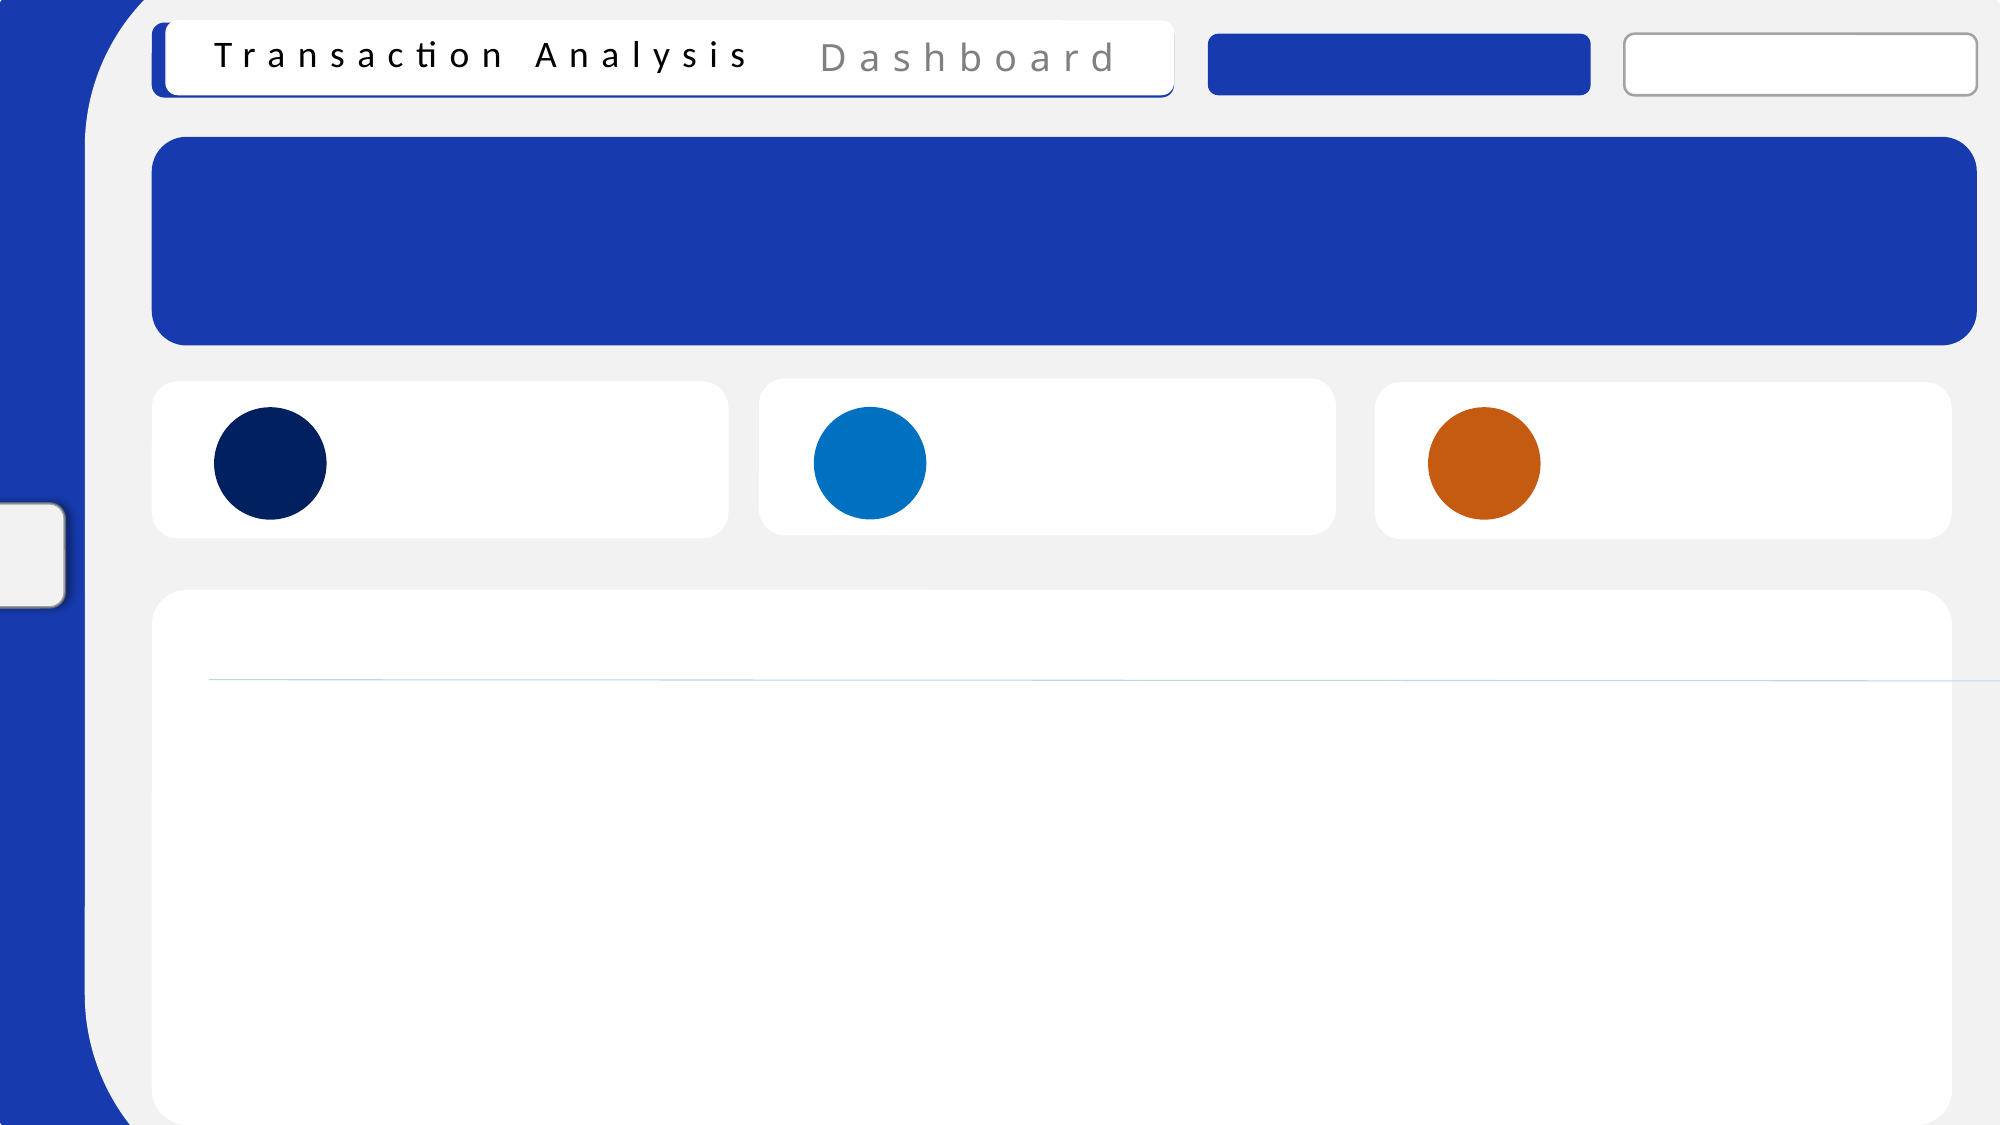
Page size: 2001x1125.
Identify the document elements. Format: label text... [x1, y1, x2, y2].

text_box [83, 0, 2000, 1125]
text_box [164, 19, 1176, 97]
text_box [0, 502, 66, 609]
text_box [757, 377, 1337, 537]
text_box [1623, 32, 1978, 97]
text_box Dashboard [804, 26, 1163, 87]
text_box C [150, 380, 730, 540]
text_box [1427, 406, 1542, 521]
text_box [213, 406, 328, 521]
text_box [150, 135, 1978, 347]
text_box [812, 405, 928, 521]
text_box C [150, 588, 1954, 1125]
text_box [0, 0, 141, 1125]
text_box [1206, 32, 1592, 97]
text_box [150, 21, 1175, 99]
text_box Transaction Analysis [199, 22, 796, 83]
text_box [1373, 381, 1953, 541]
